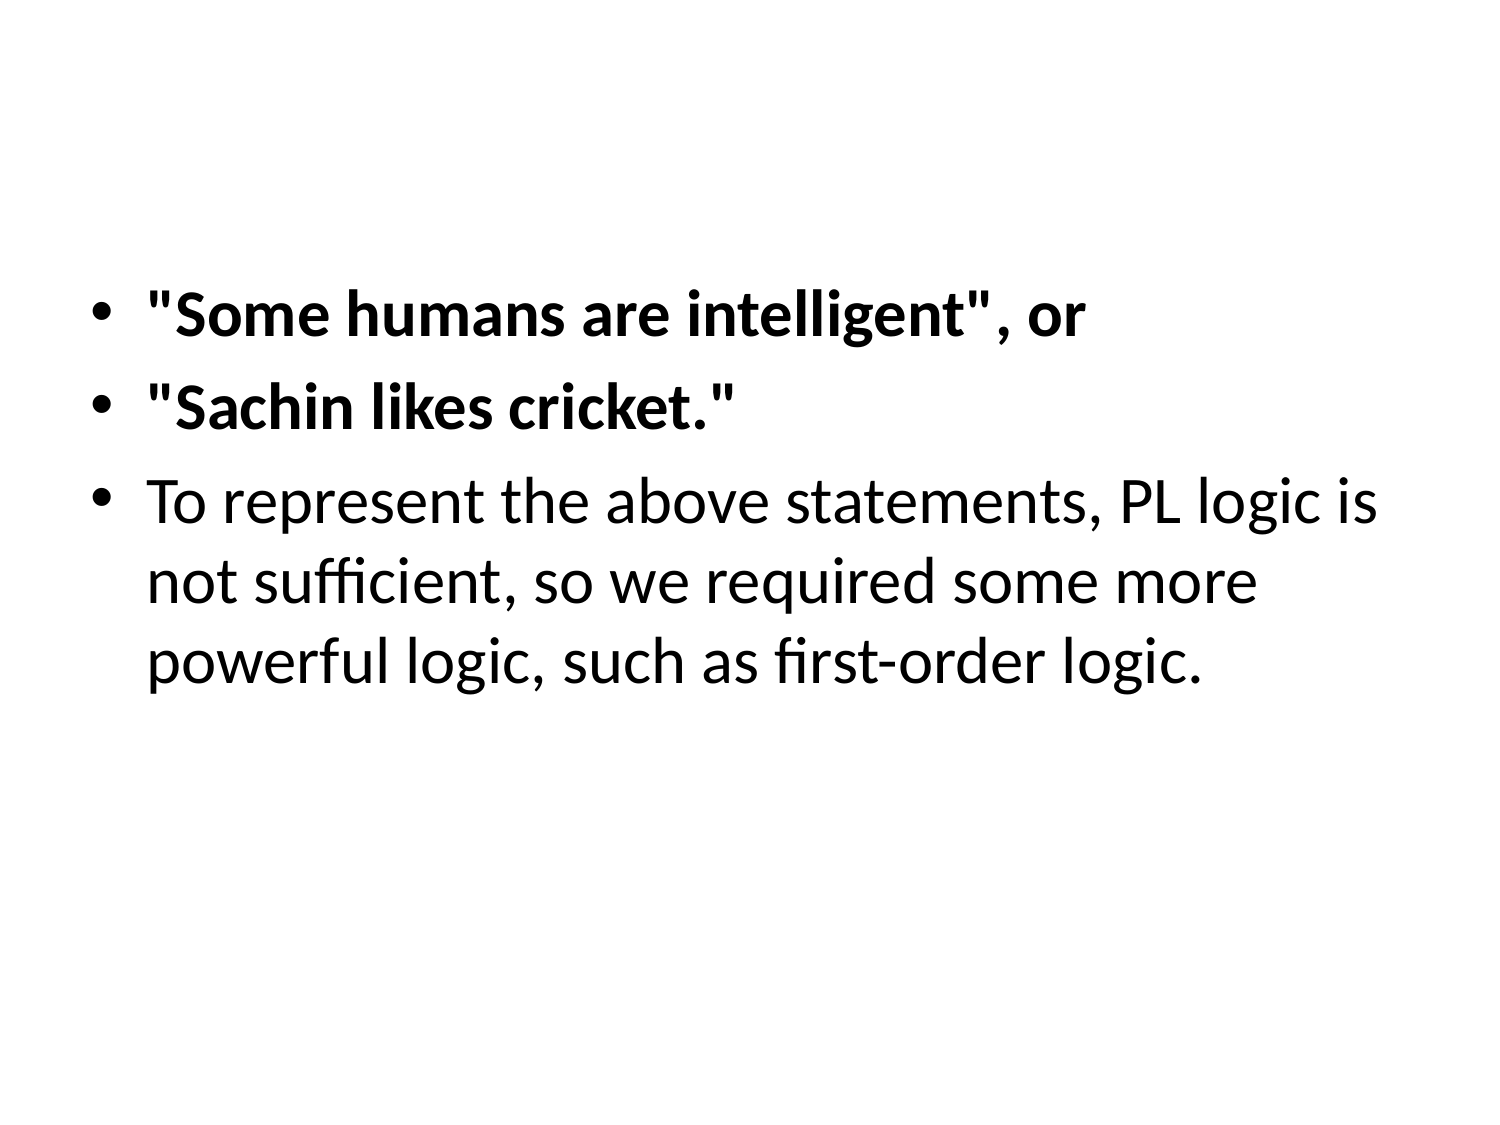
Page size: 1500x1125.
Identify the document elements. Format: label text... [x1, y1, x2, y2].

list "Some humans are intelligent", or "Sachin likes cricket." To represent the above statements, PL logic is not sufficient, so we required some more powerful logic, such as first-order logic. [75, 262, 1425, 1005]
